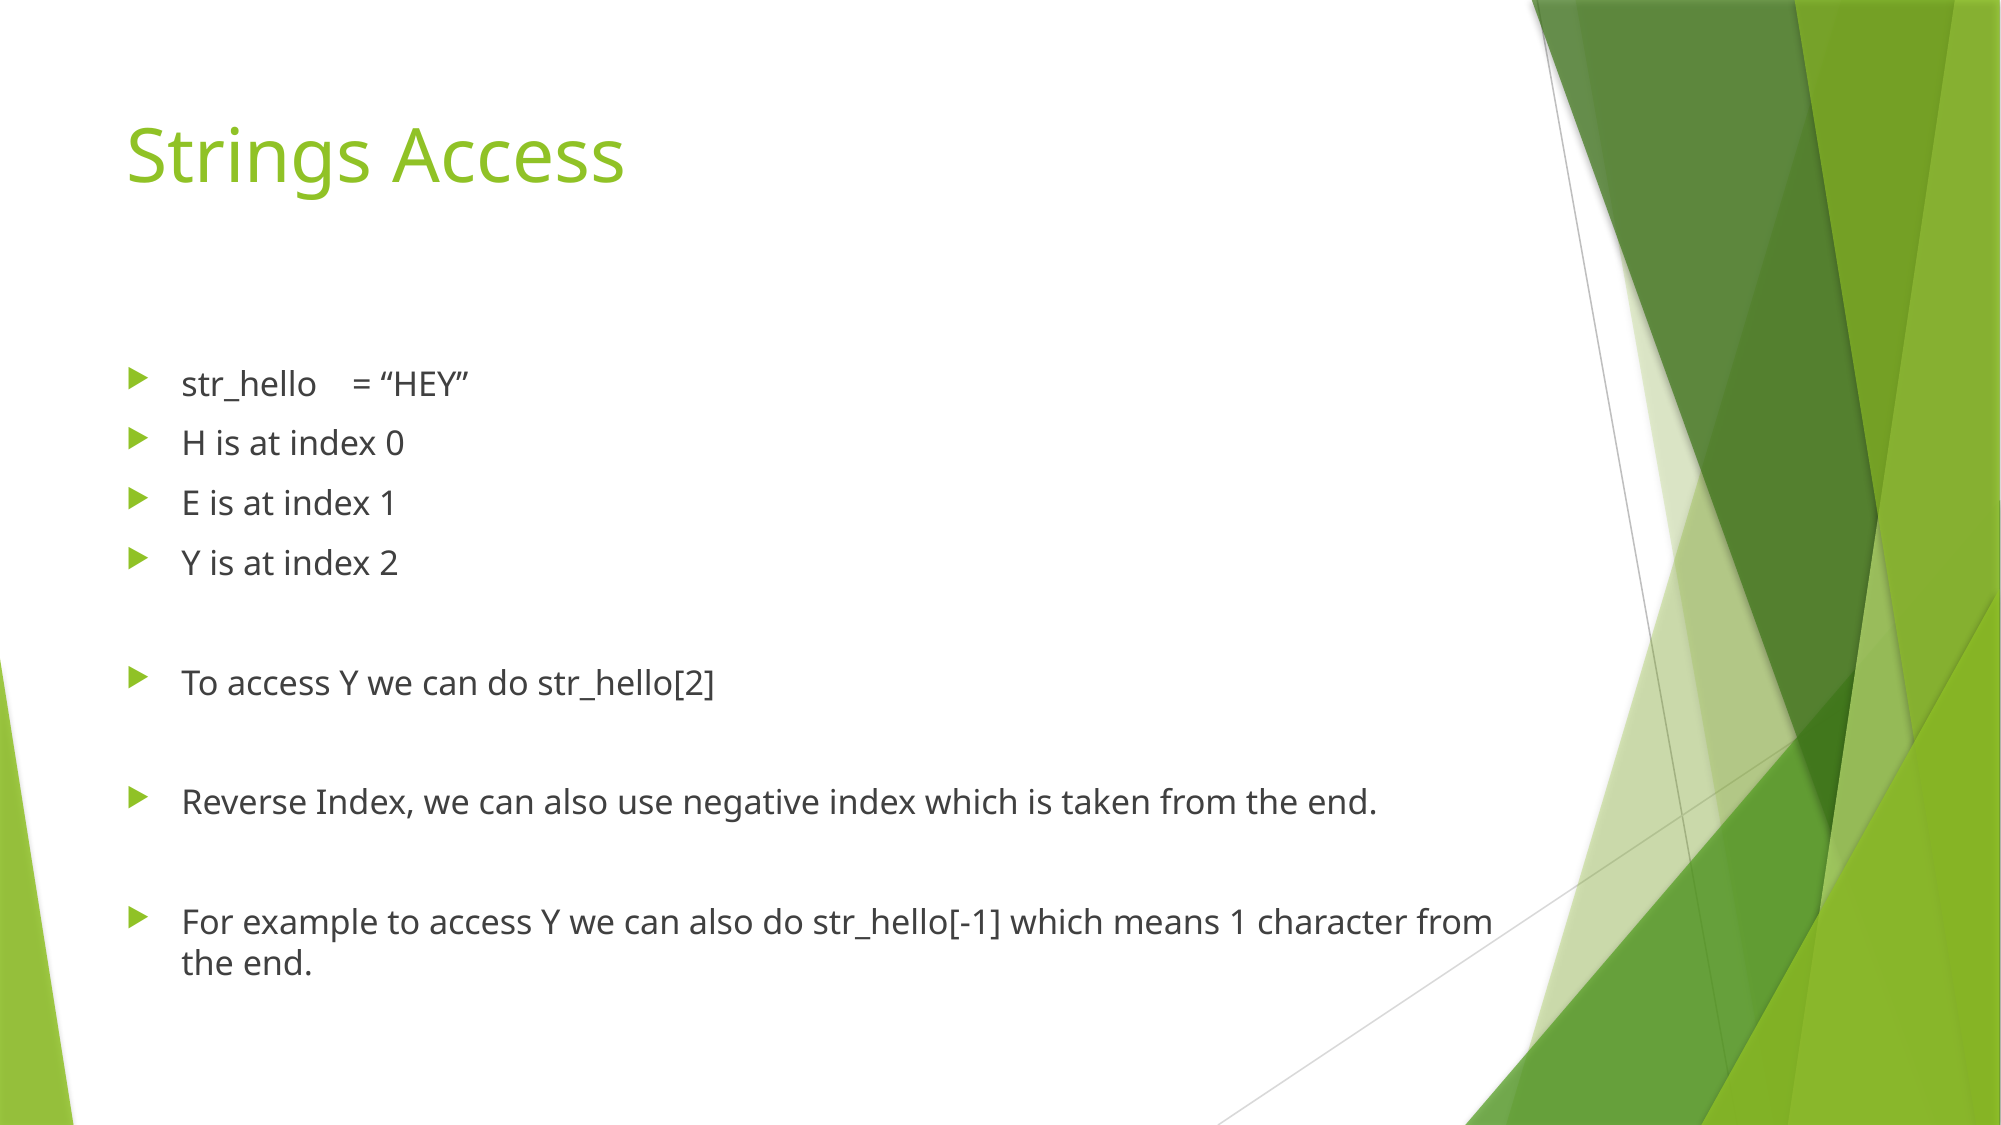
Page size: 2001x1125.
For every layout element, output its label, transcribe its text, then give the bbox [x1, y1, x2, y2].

list str_hello = “HEY” H is at index 0 E is at index 1 Y is at index 2 To access Y we can do str_hello[2] Reverse Index, we can also use negative index which is taken from the end. For example to access Y we can also do str_hello[-1] which means 1 character from the end. [111, 354, 1522, 992]
title Strings Access [111, 99, 1522, 317]
